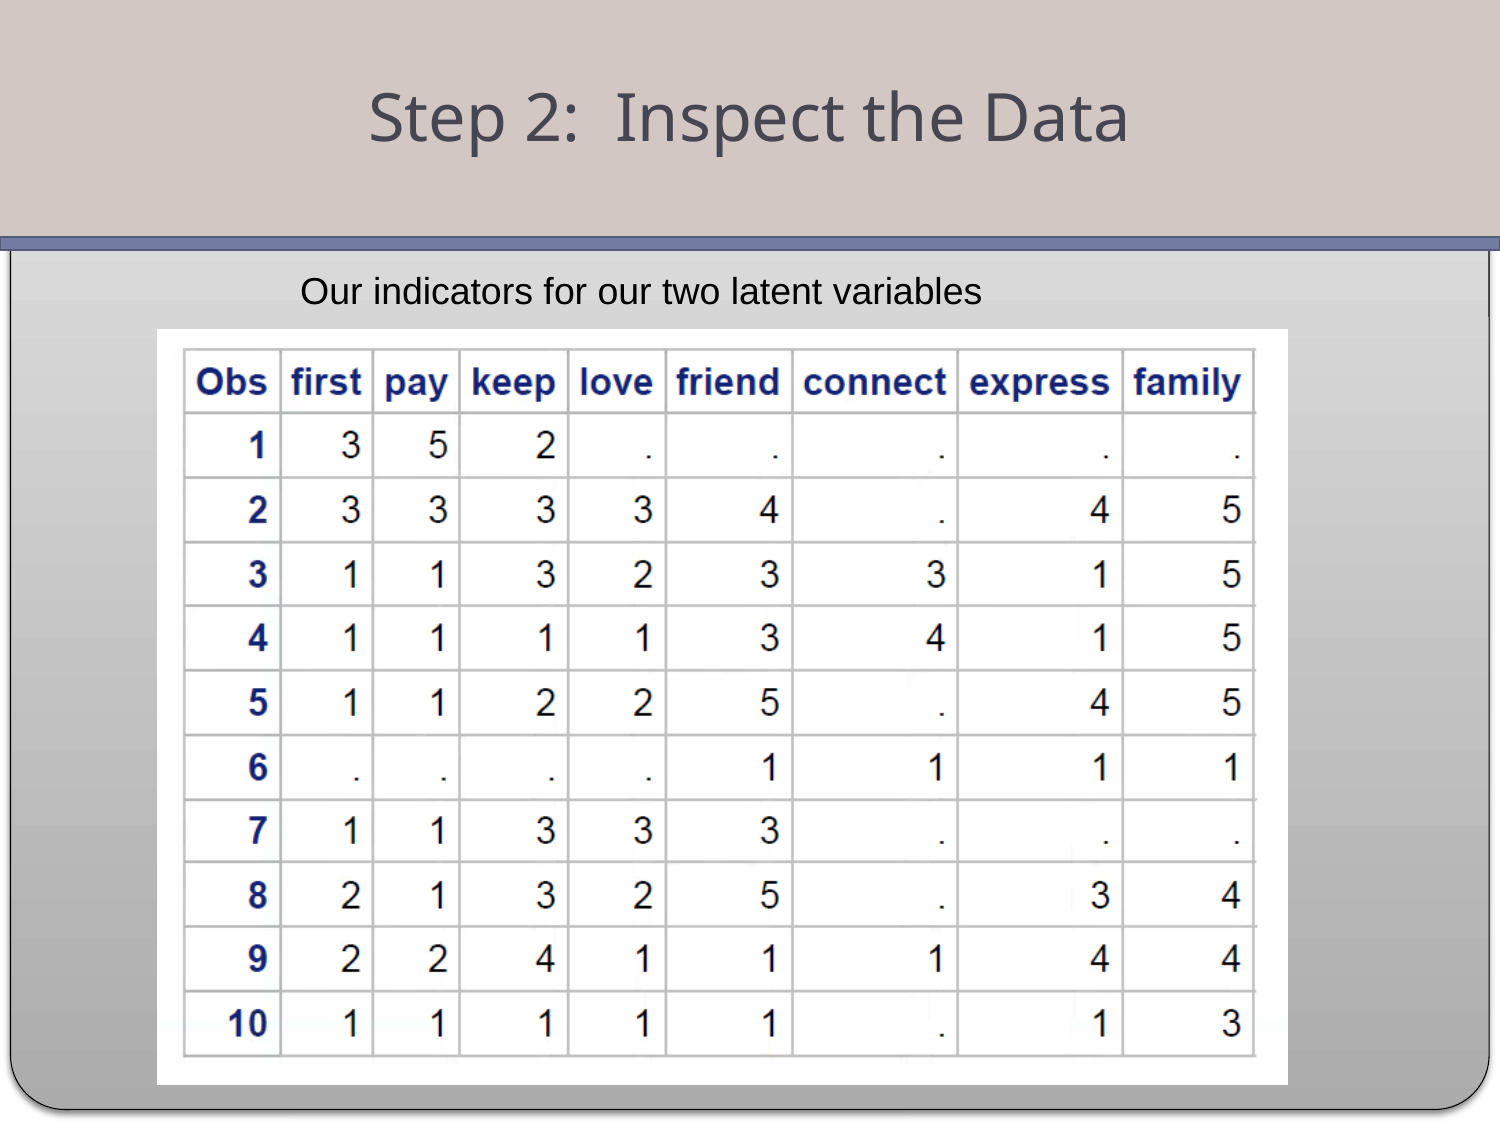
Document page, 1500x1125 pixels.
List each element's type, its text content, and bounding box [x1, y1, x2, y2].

picture [156, 329, 1288, 1085]
text_box [0, 236, 1500, 251]
text_box Our indicators for our two latent variables [285, 259, 1050, 320]
text_box Step 2: Inspect the Data [0, 0, 1500, 236]
